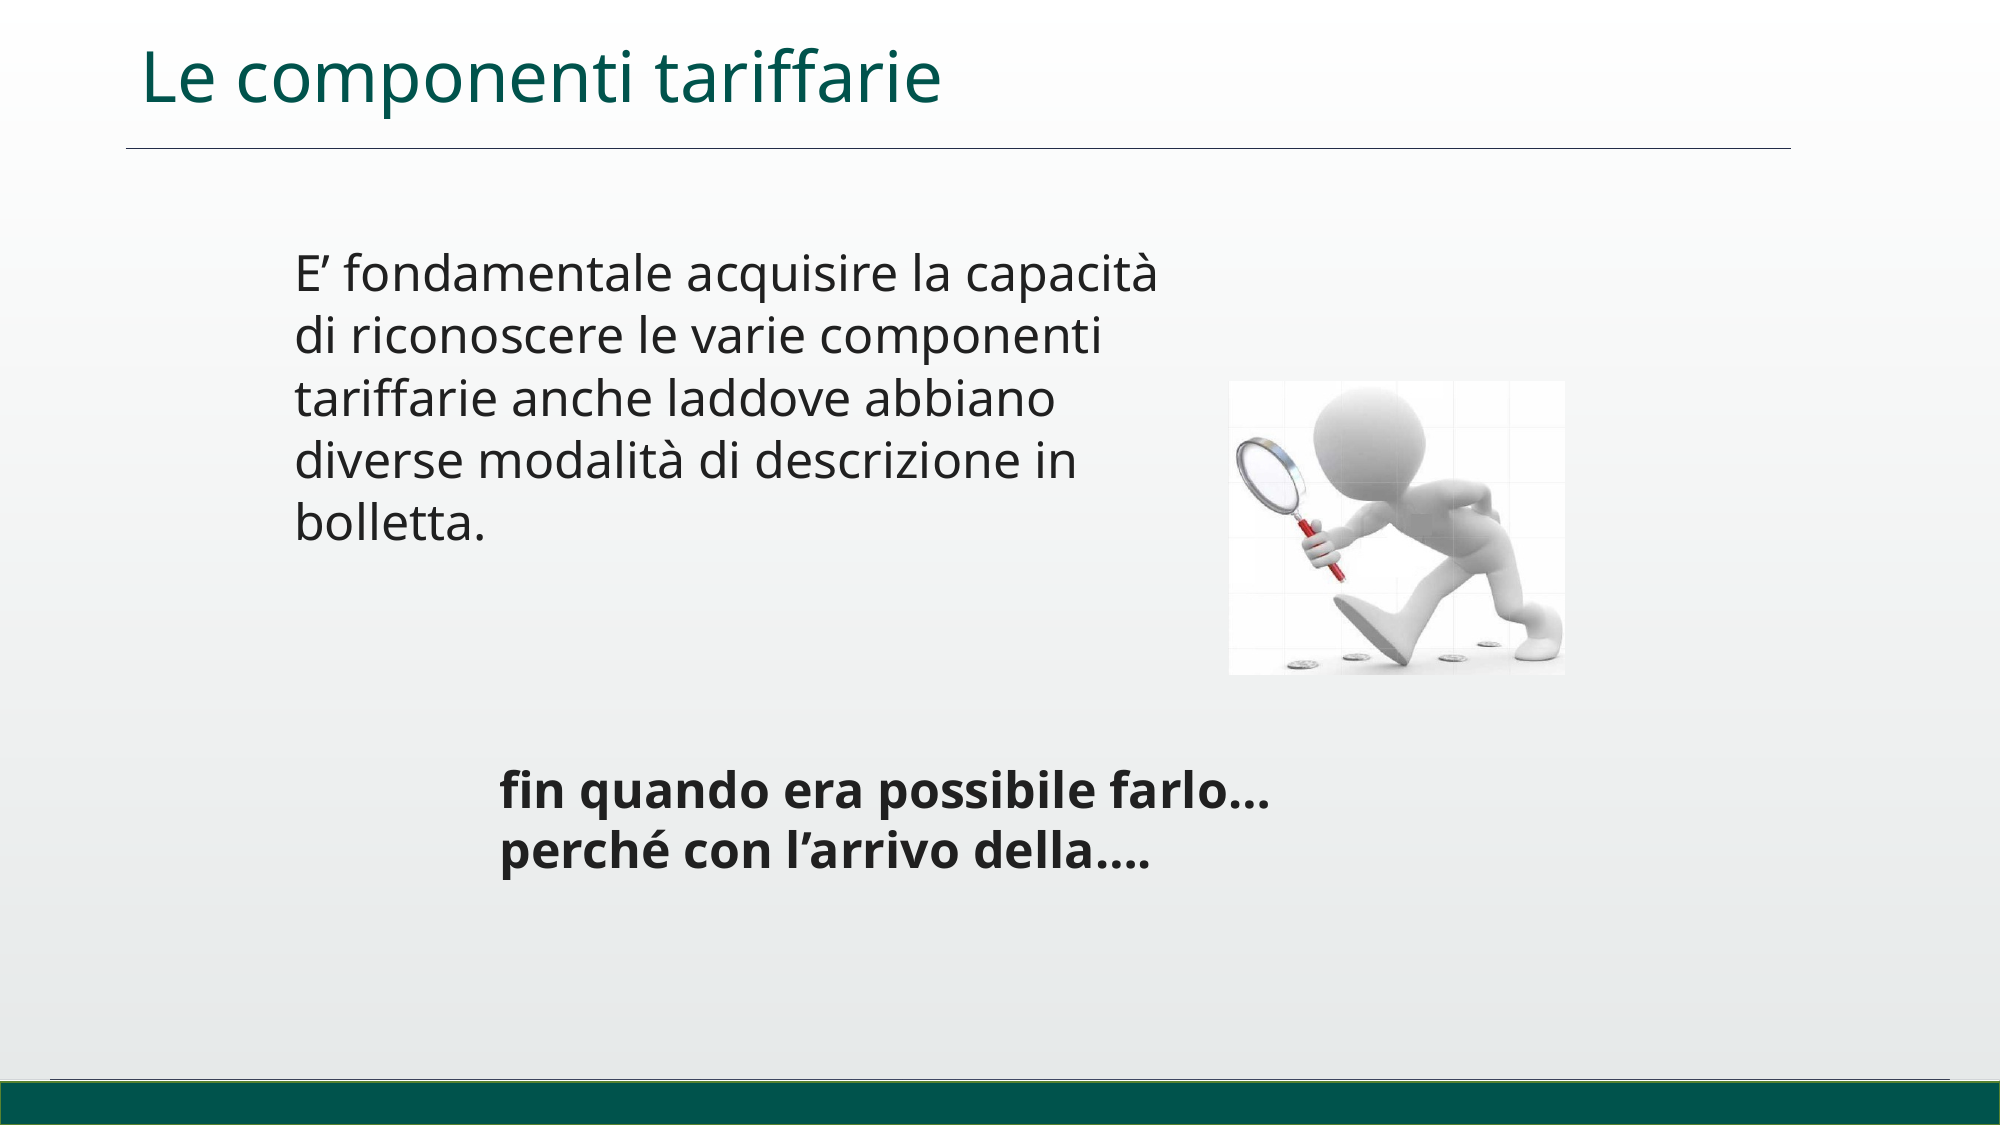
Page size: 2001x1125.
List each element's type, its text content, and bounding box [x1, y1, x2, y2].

text_box Le componenti tariffarie [125, 18, 1686, 126]
text_box [0, 1081, 2000, 1125]
text_box fin quando era possibile farlo… perché con l’arrivo della…. [484, 750, 1948, 886]
text_box E’ fondamentale acquisire la capacità di riconoscere le varie componenti tariffarie anche laddove abbiano diverse modalità di descrizione in bolletta. [279, 231, 1201, 559]
picture [1228, 381, 1565, 675]
